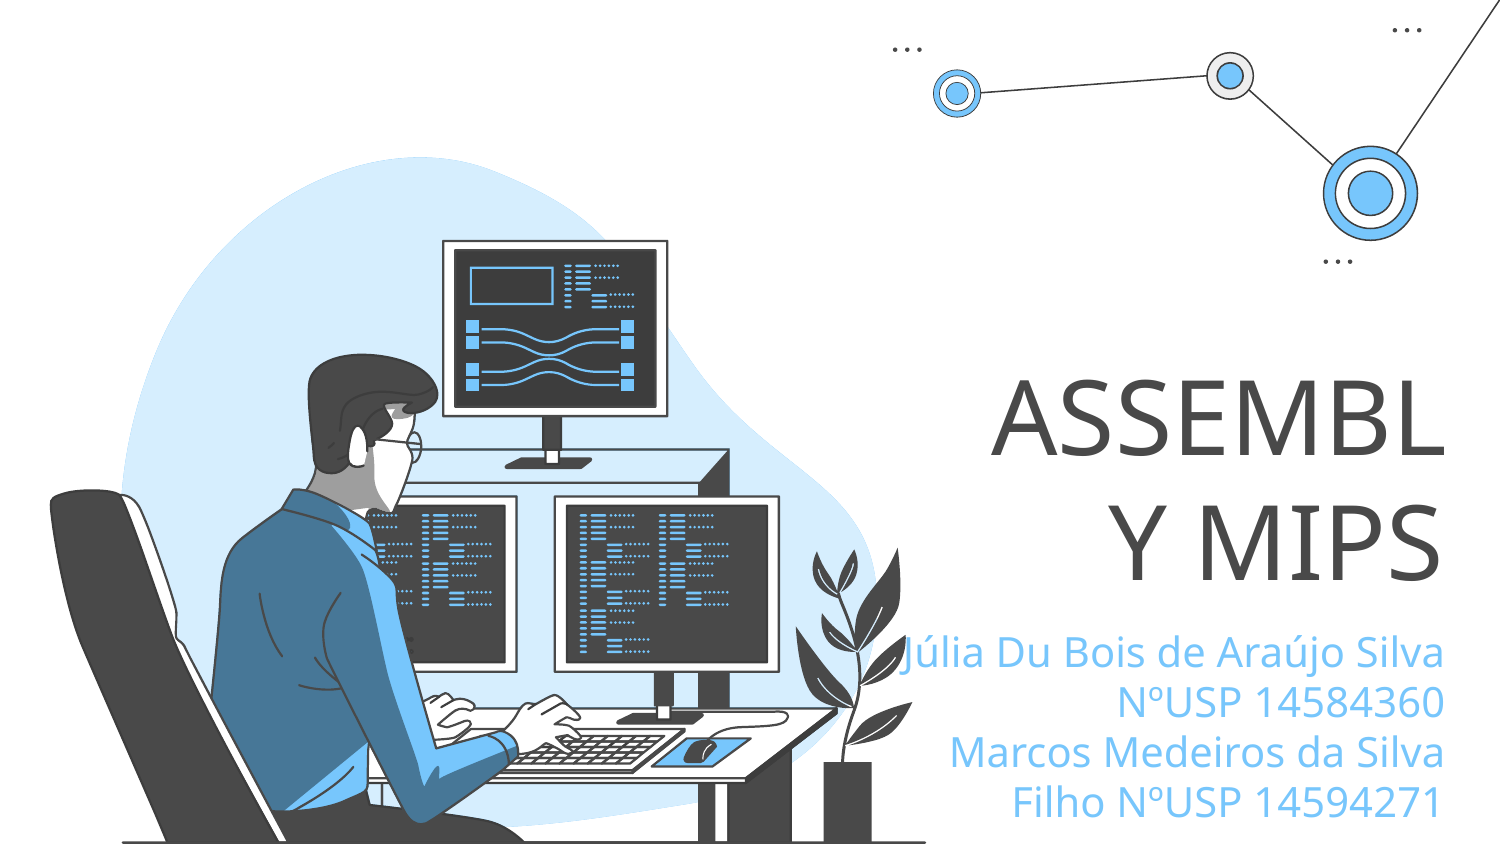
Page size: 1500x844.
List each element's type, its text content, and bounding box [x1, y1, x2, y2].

title ASSEMBLY MIPS [932, 322, 1460, 610]
subtitle Júlia Du Bois de Araújo Silva NºUSP 14584360 Marcos Medeiros da Silva Filho NºUSP 14594271 [932, 610, 1461, 754]
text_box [49, 157, 927, 844]
